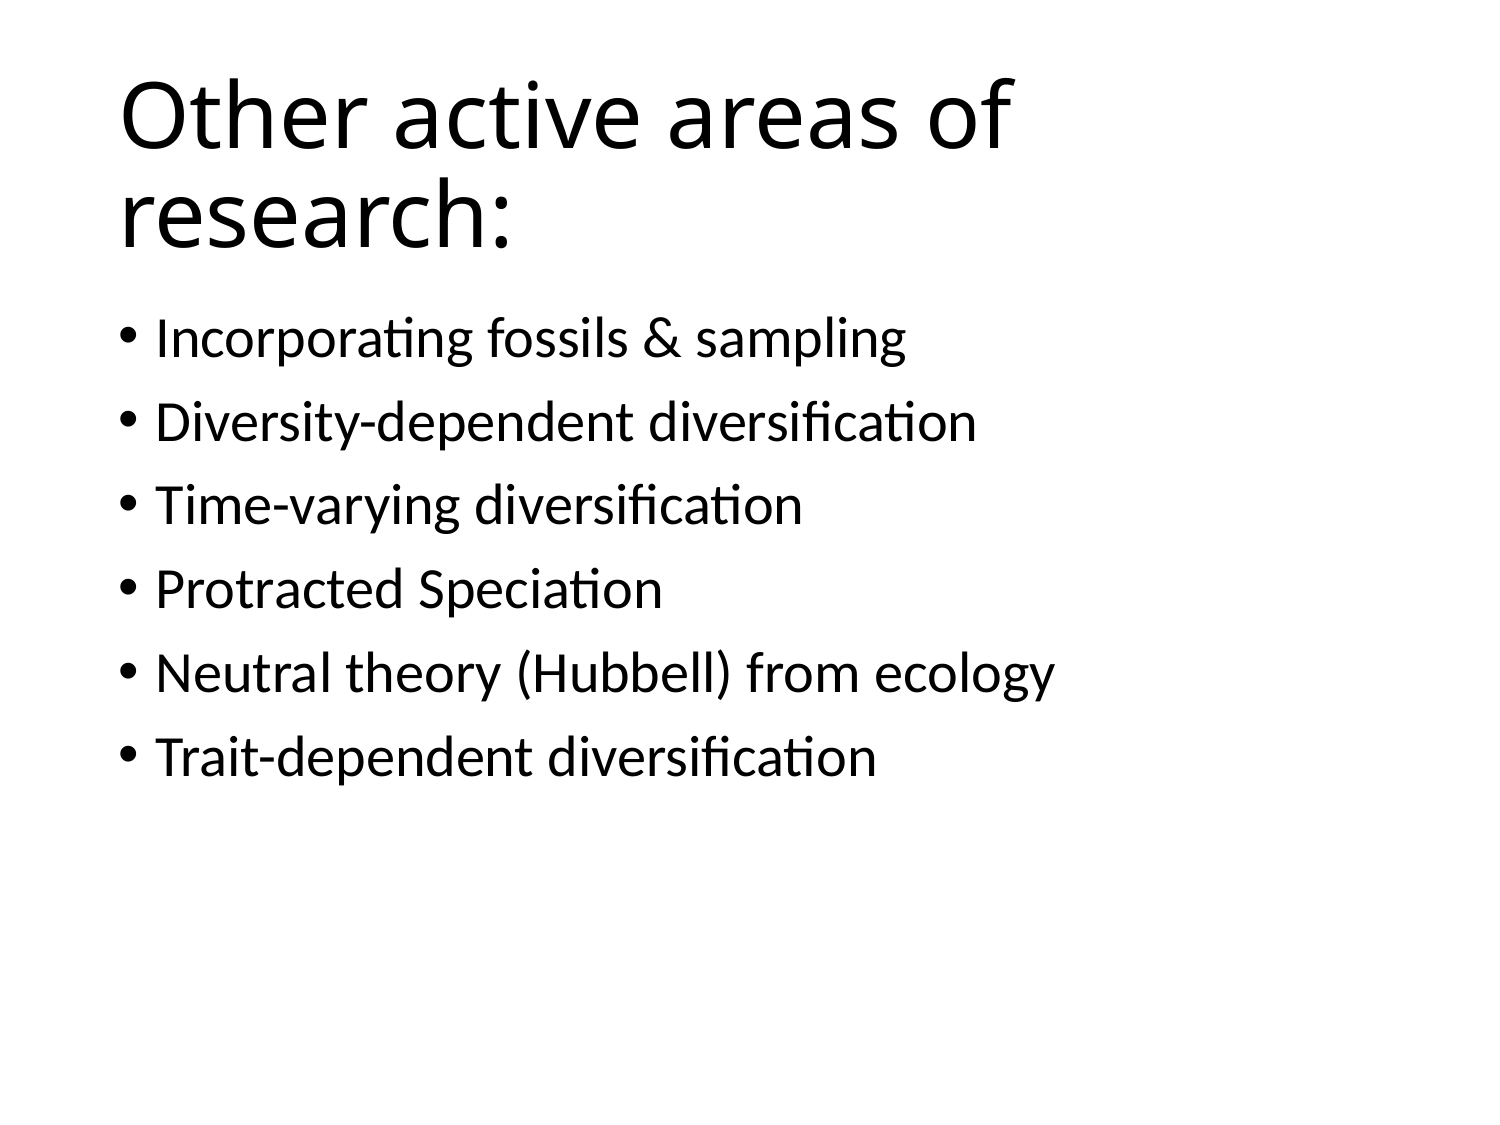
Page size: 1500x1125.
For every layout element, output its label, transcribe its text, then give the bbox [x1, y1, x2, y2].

title Other active areas of research: [103, 59, 1397, 278]
list Incorporating fossils & sampling Diversity-dependent diversification Time-varying diversification Protracted Speciation Neutral theory (Hubbell) from ecology Trait-dependent diversification [103, 299, 1397, 1014]
